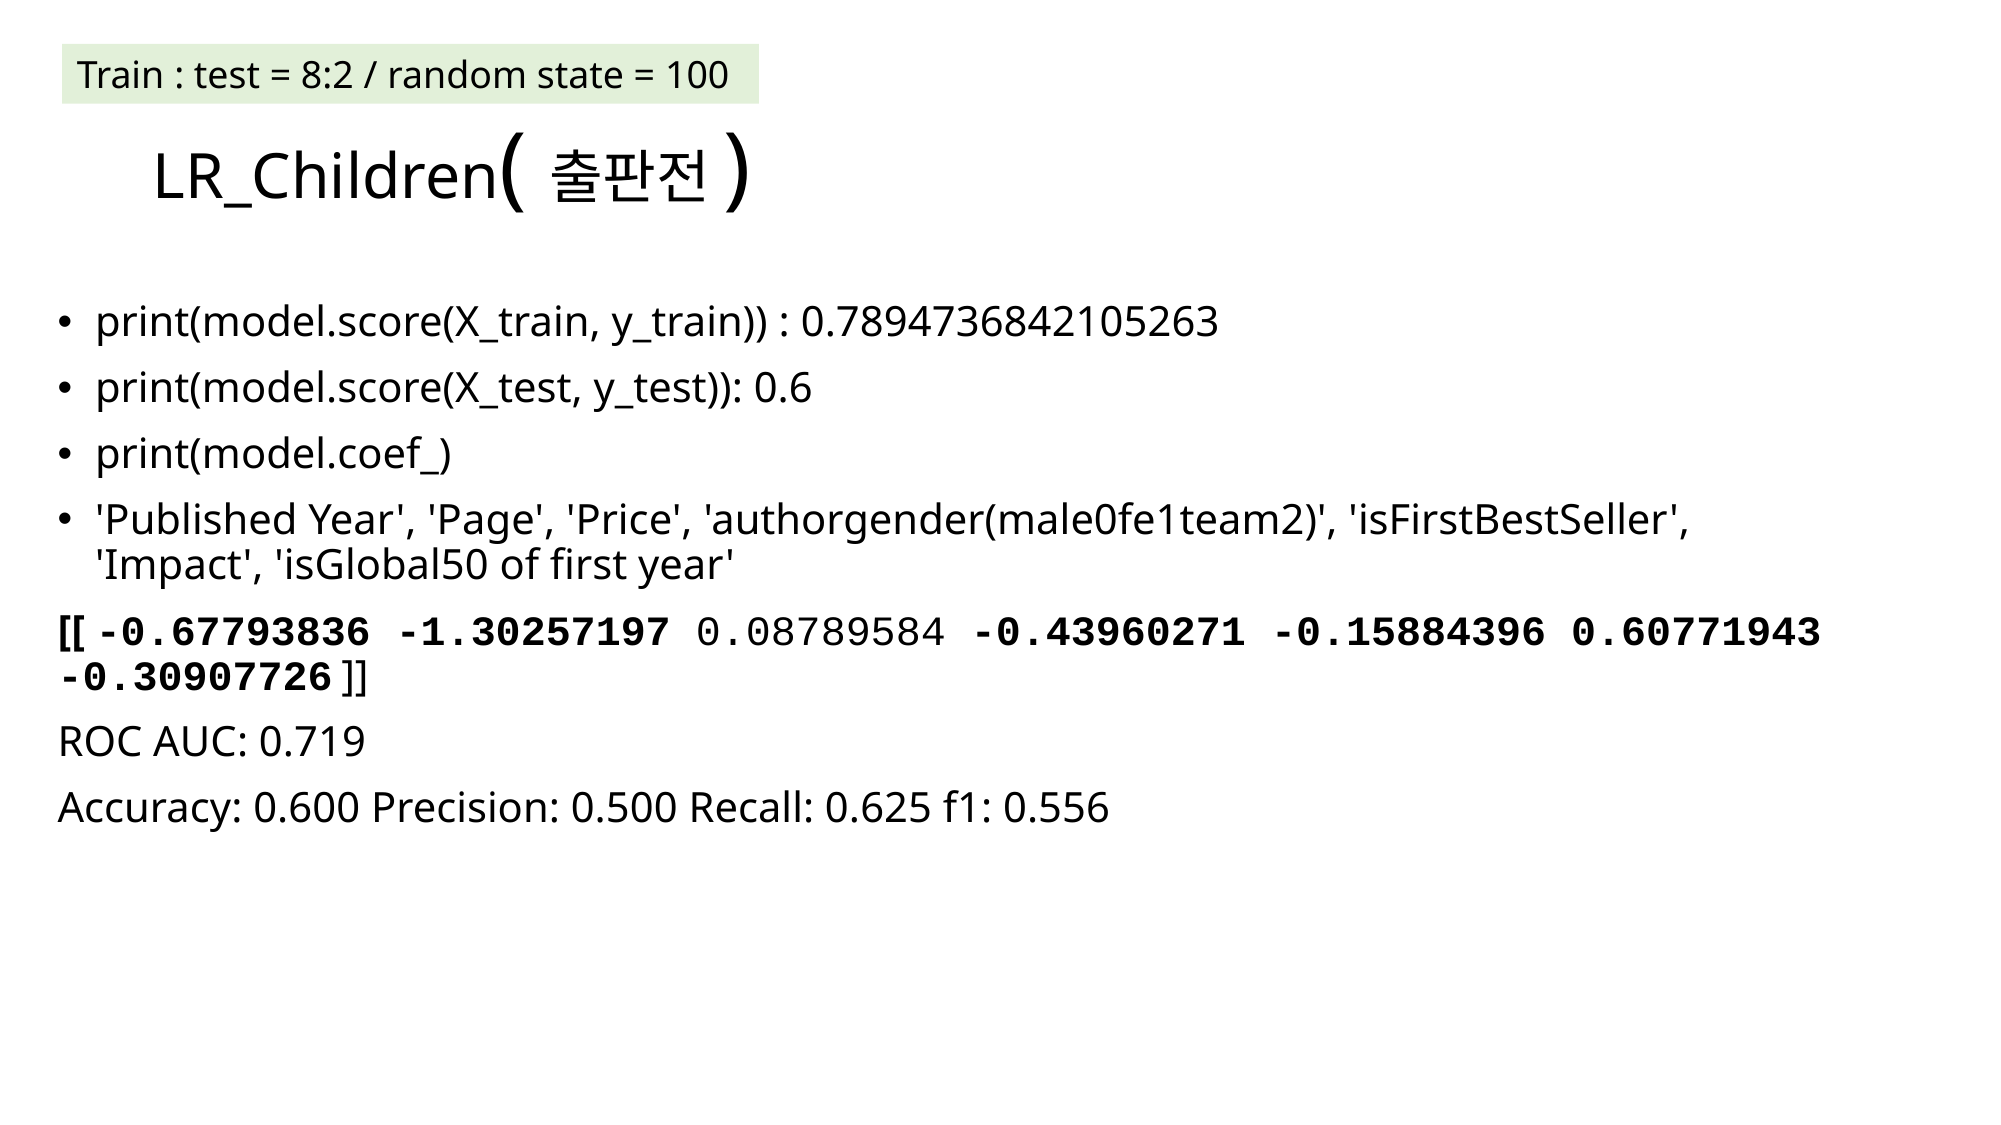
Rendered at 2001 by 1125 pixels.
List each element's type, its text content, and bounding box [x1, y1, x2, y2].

title LR_Children(출판전) [137, 59, 1087, 278]
list print(model.score(X_train, y_train)) : 0.7894736842105263 print(model.score(X_test, y_test)): 0.6 print(model.coef_) 'Published Year', 'Page', 'Price', 'authorgender(male0fe1team2)', 'isFirstBestSeller', 'Impact', 'isGlobal50 of first year' [[ -0.67793836 -1.30257197 0.08789584 -0.43960271 -0.15884396 0.60771943 -0.30907726 ]] ROC AUC: 0.719 Accuracy: 0.600 Precision: 0.500 Recall: 0.625 f1: 0.556 [42, 293, 1863, 1008]
text_box Train : test = 8:2 / random state = 100 [62, 43, 759, 104]
